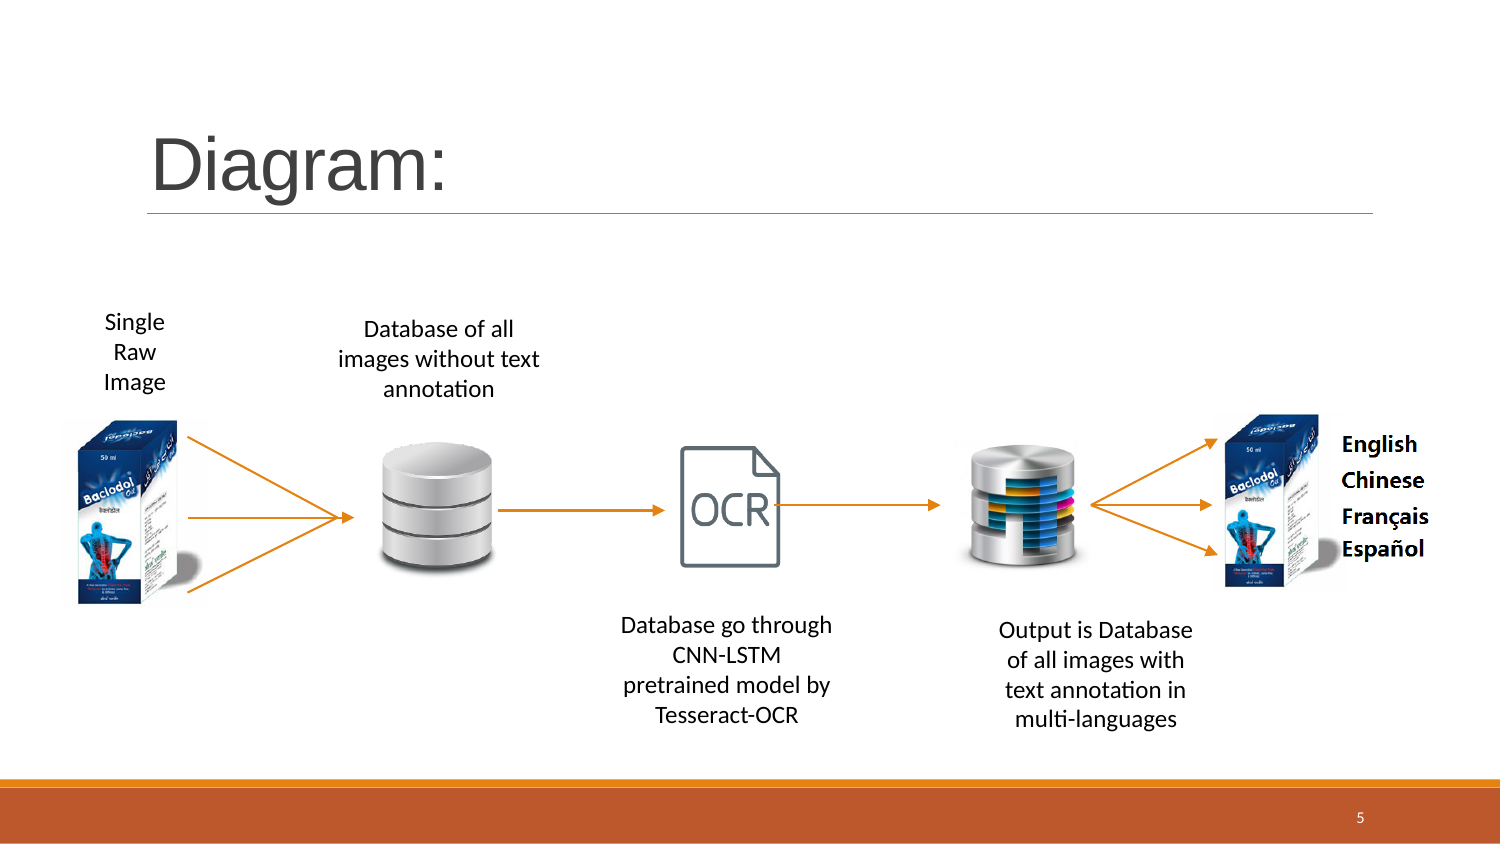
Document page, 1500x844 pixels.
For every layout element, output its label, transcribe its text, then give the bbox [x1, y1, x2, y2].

slide_number 5 [1218, 794, 1380, 840]
picture [24, 406, 234, 615]
picture [374, 442, 499, 579]
text_box Output is Database of all images with text annotation in multi-languages [971, 611, 1222, 735]
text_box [1090, 438, 1219, 506]
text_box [186, 517, 338, 594]
picture [1211, 402, 1447, 608]
text_box Database go through CNN-LSTM pretrained model by Tesseract-OCR [601, 607, 853, 731]
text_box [1090, 512, 1219, 556]
title Diagram: [135, 35, 1373, 214]
picture [953, 436, 1092, 574]
text_box Single Raw Image [69, 298, 201, 403]
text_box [186, 436, 338, 517]
picture [661, 438, 799, 575]
text_box Database of all images without text annotation [323, 305, 555, 410]
